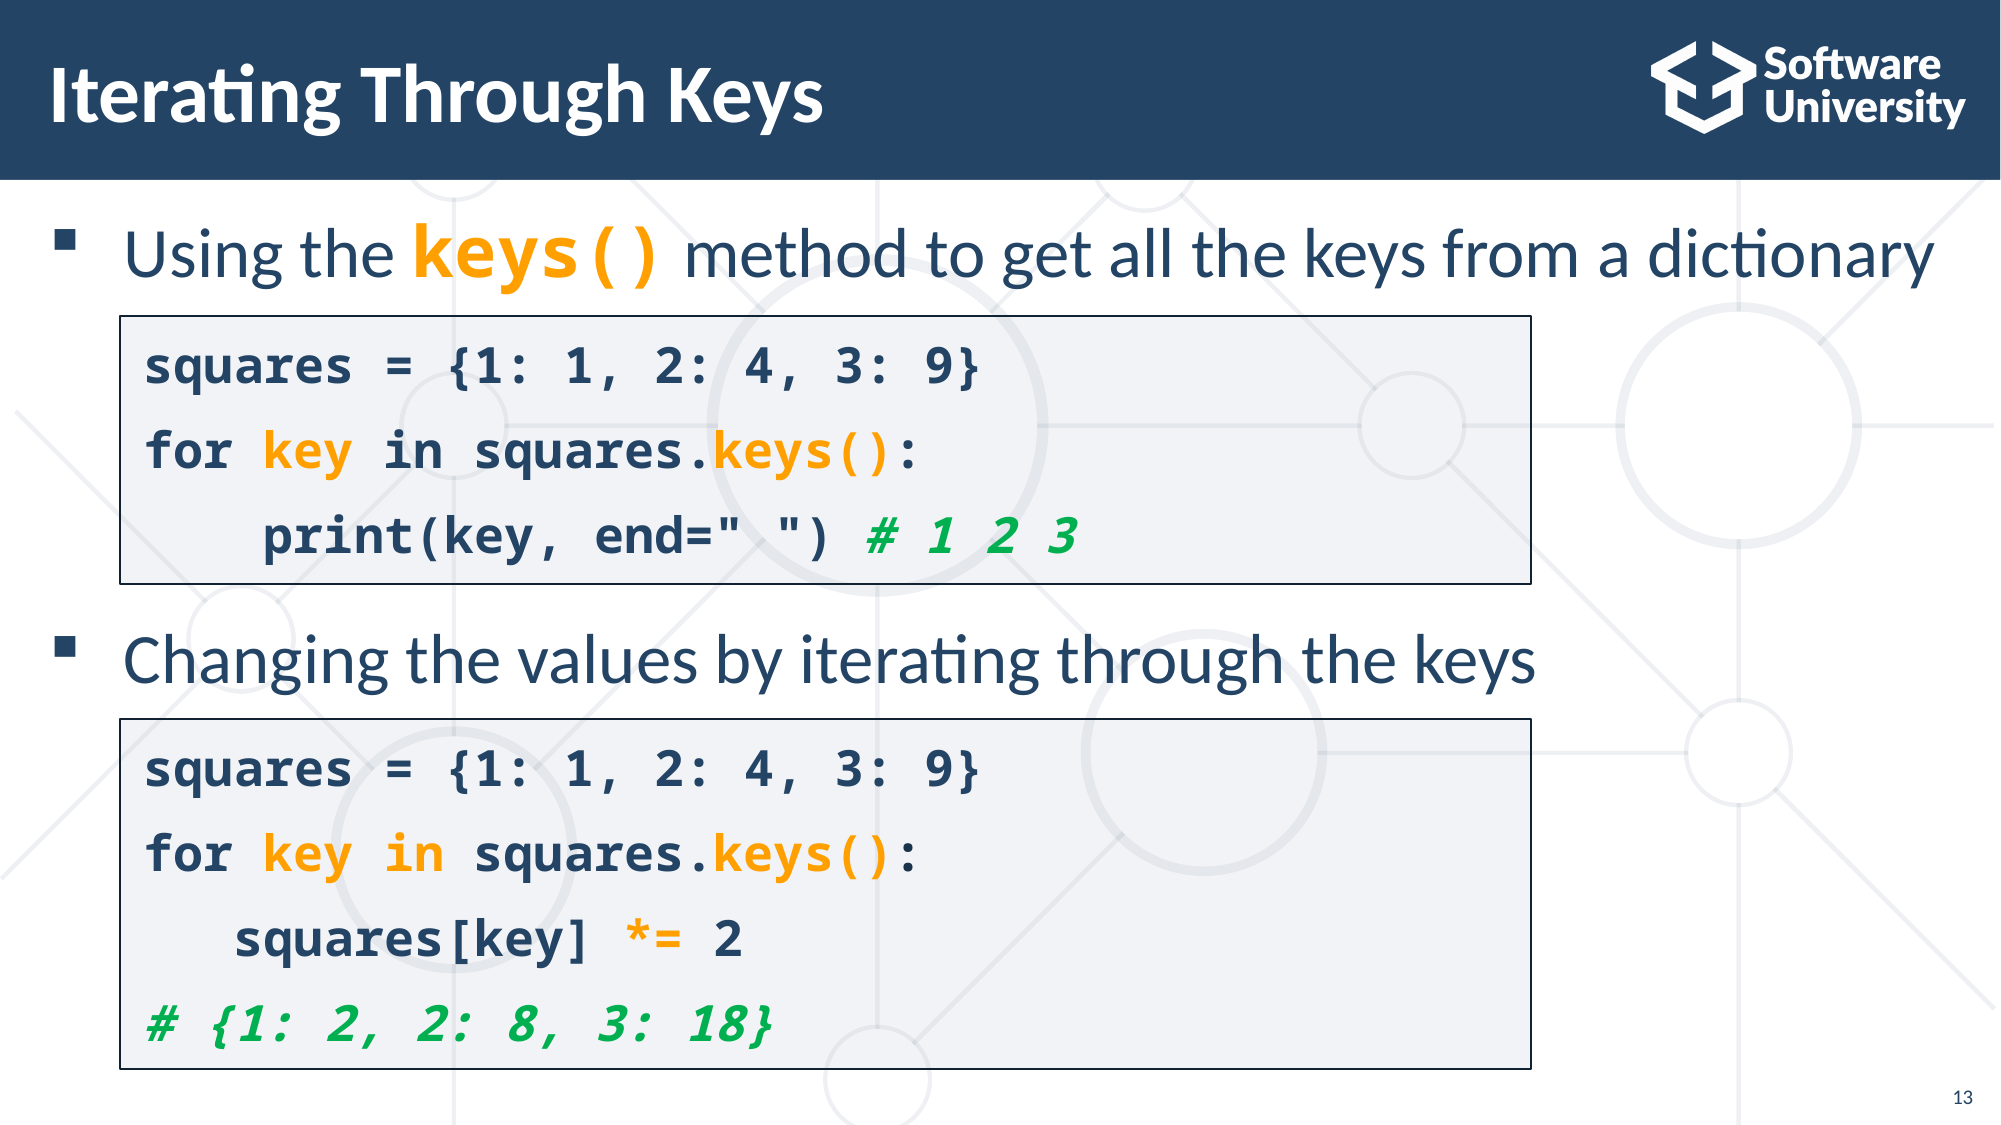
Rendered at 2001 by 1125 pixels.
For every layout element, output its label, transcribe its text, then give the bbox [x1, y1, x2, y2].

list squares = {1: 1, 2: 4, 3: 9} for key in squares.keys(): print(key, end=" ") # 1 2 3 [119, 315, 1532, 585]
list Using the keys() method to get all the keys from a dictionary Changing the values by iterating through the keys [31, 196, 1969, 1109]
text_box 13 [1927, 1067, 1989, 1117]
picture [1651, 41, 1966, 134]
text_box squares = {1: 1, 2: 4, 3: 9} for key in squares.keys(): squares[key] *= 2 # {1: 2, 2: 8, 3: 18} [120, 718, 1532, 1070]
title Iterating Through Keys [31, 16, 1625, 162]
